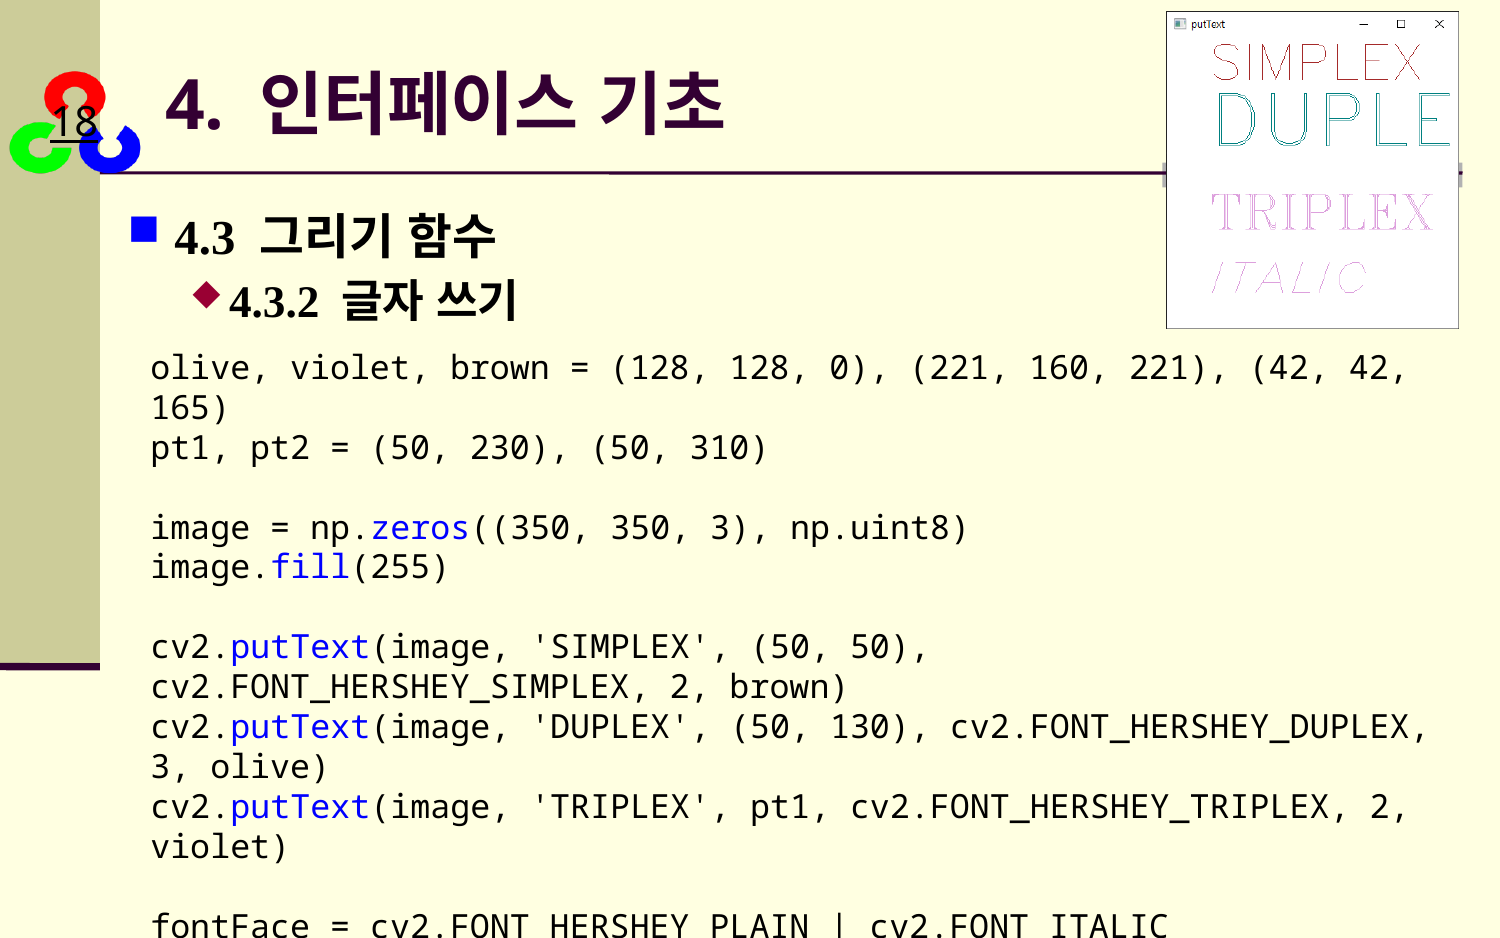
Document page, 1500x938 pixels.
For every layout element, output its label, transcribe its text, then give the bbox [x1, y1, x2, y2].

list 4.3 그리기 함수 4.3.2 글자 쓰기 [112, 197, 1463, 876]
picture [1166, 11, 1460, 330]
text_box olive, violet, brown = (128, 128, 0), (221, 160, 221), (42, 42, 165) pt1, pt2 = (50, 230), (50, 310) image = np.zeros((350, 350, 3), np.uint8) image.fill(255) cv2.putText(image, 'SIMPLEX', (50, 50), cv2.FONT_HERSHEY_SIMPLEX, 2, brown) cv2.putText(image, 'DUPLEX', (50, 130), cv2.FONT_HERSHEY_DUPLEX, 3, olive) cv2.putText(image, 'TRIPLEX', pt1, cv2.FONT_HERSHEY_TRIPLEX, 2, violet) fontFace = cv2.FONT_HERSHEY_PLAIN | cv2.FONT_ITALIC cv2.putText(image, 'ITALIC', pt2, fontFace, 4, violet) [135, 338, 1447, 938]
title 4. 인터페이스 기초 [149, 37, 1161, 167]
picture [0, 62, 149, 179]
